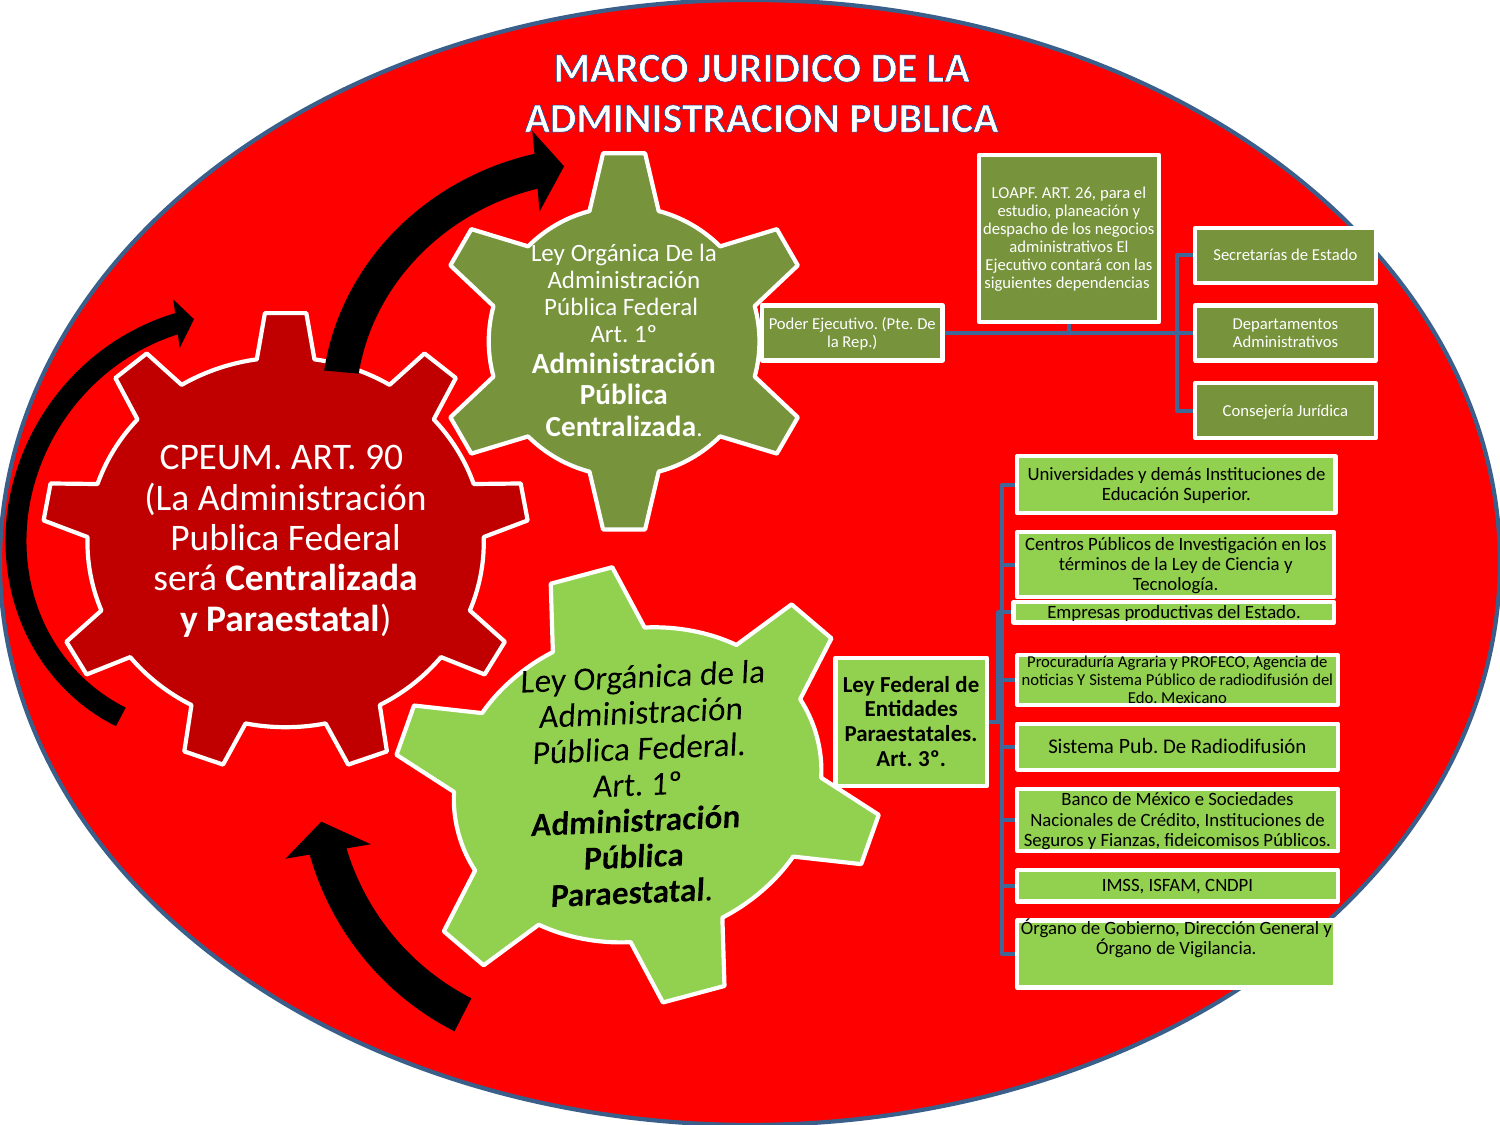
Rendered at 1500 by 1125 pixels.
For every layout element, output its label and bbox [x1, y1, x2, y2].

text_box [761, 125, 1377, 469]
text_box [0, 0, 1500, 1125]
text_box [808, 455, 1365, 988]
